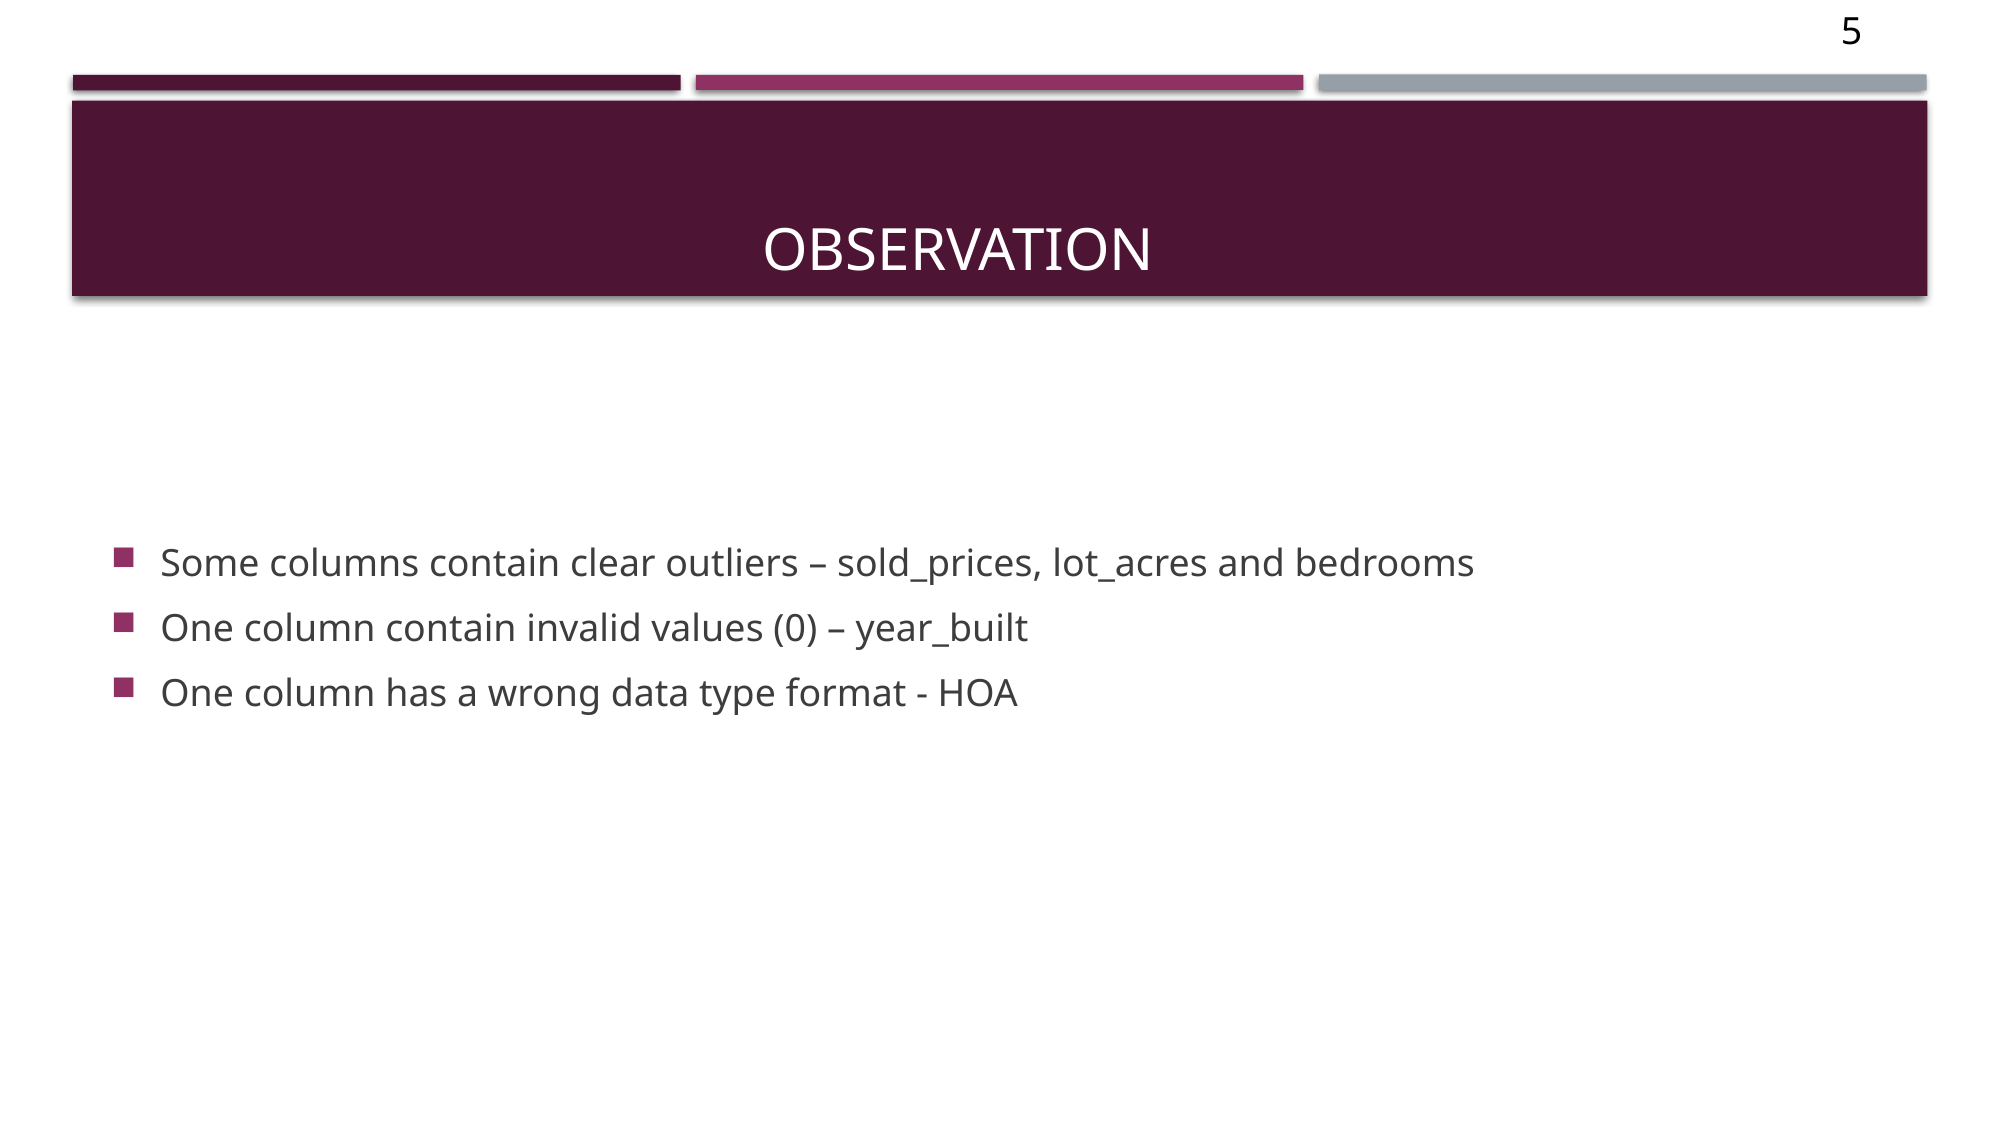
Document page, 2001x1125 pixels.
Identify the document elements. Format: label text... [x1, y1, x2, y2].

title OBSERVATION [747, 123, 2000, 290]
list Some columns contain clear outliers – sold_prices, lot_acres and bedrooms One column contain invalid values (0) – year_built One column has a wrong data type format - HOA [95, 357, 1905, 962]
text_box 5 [1826, 0, 1919, 66]
